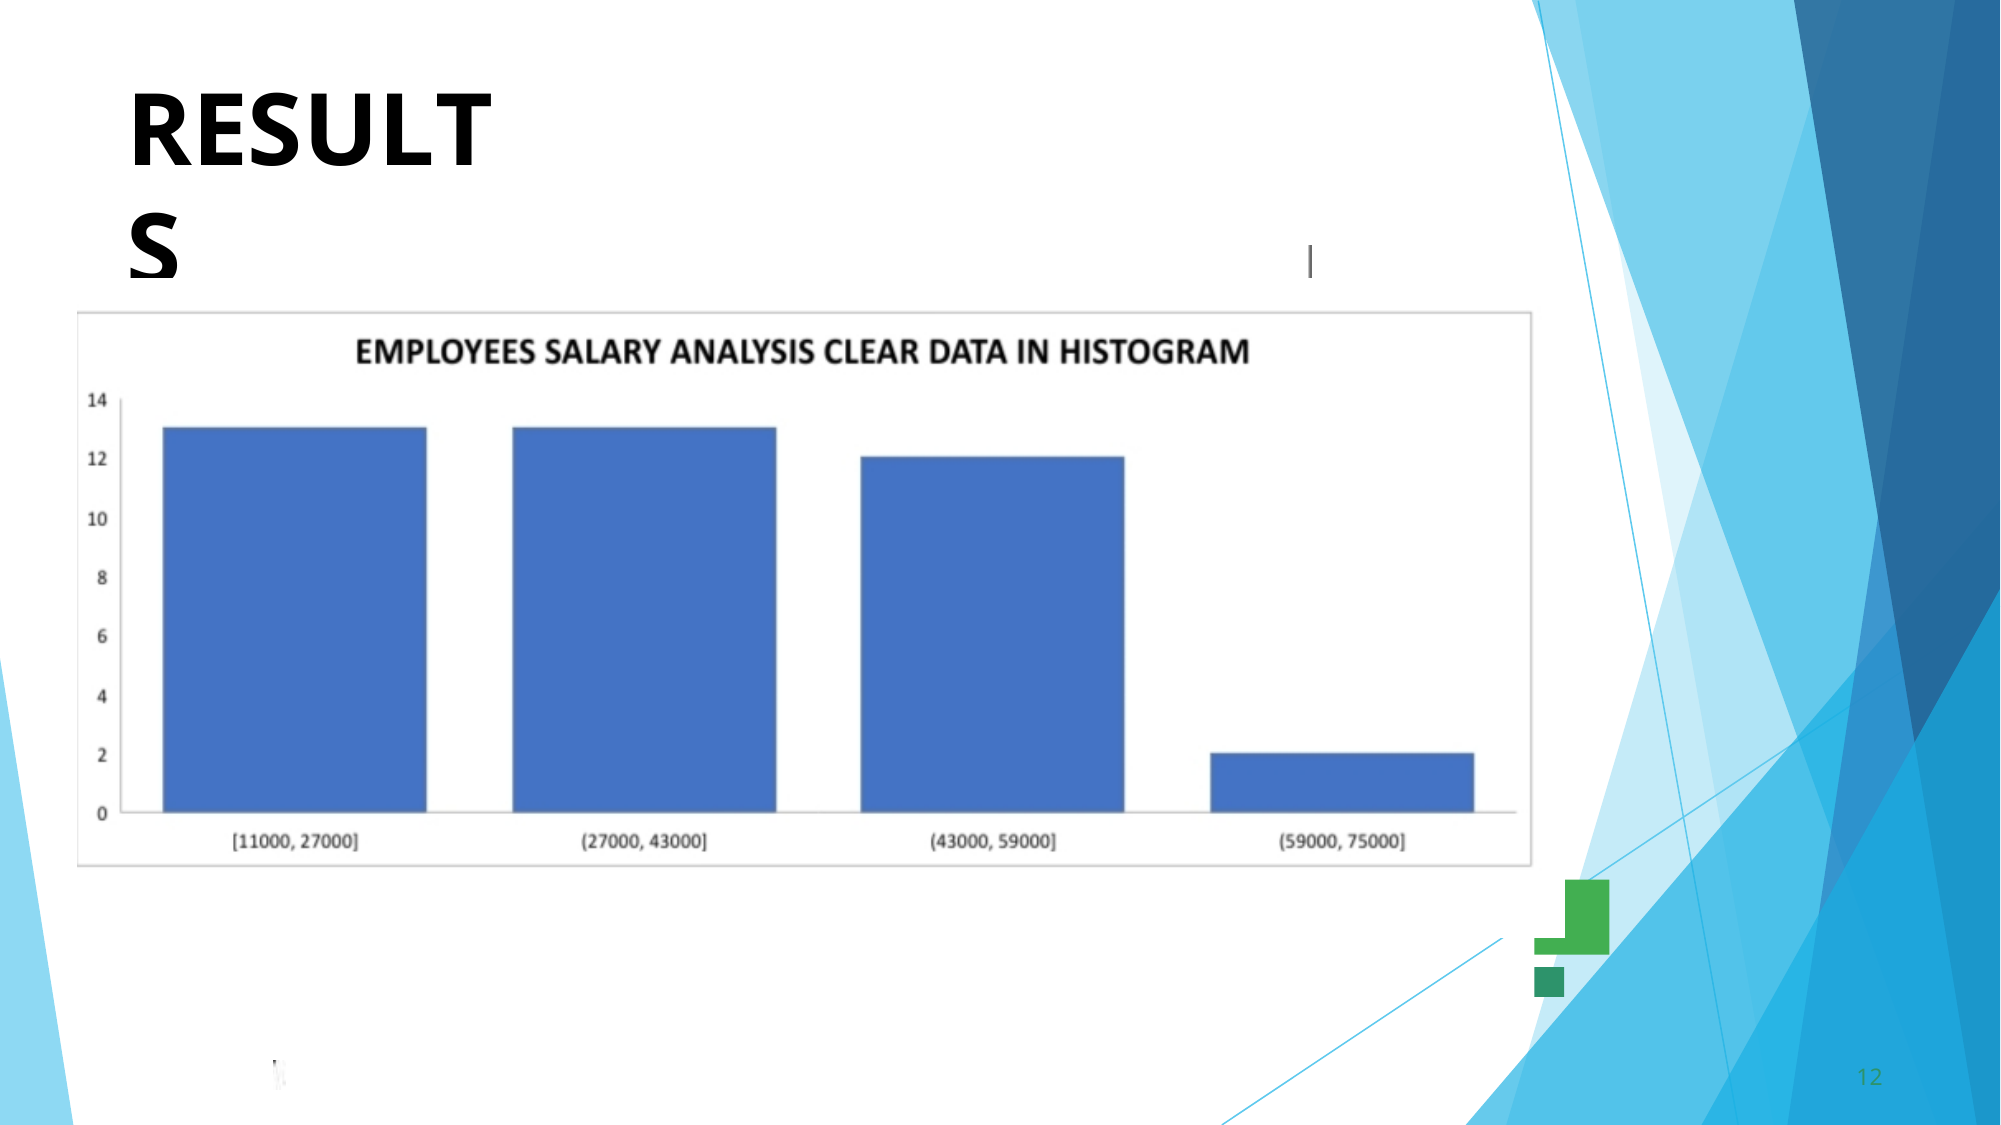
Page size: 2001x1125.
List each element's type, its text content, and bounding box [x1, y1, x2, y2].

picture [77, 245, 1565, 938]
picture [273, 1060, 287, 1091]
text_box [1534, 967, 1565, 997]
title RESULTS [123, 63, 524, 276]
text_box 12 [1849, 1061, 1888, 1095]
text_box [1534, 879, 1610, 955]
